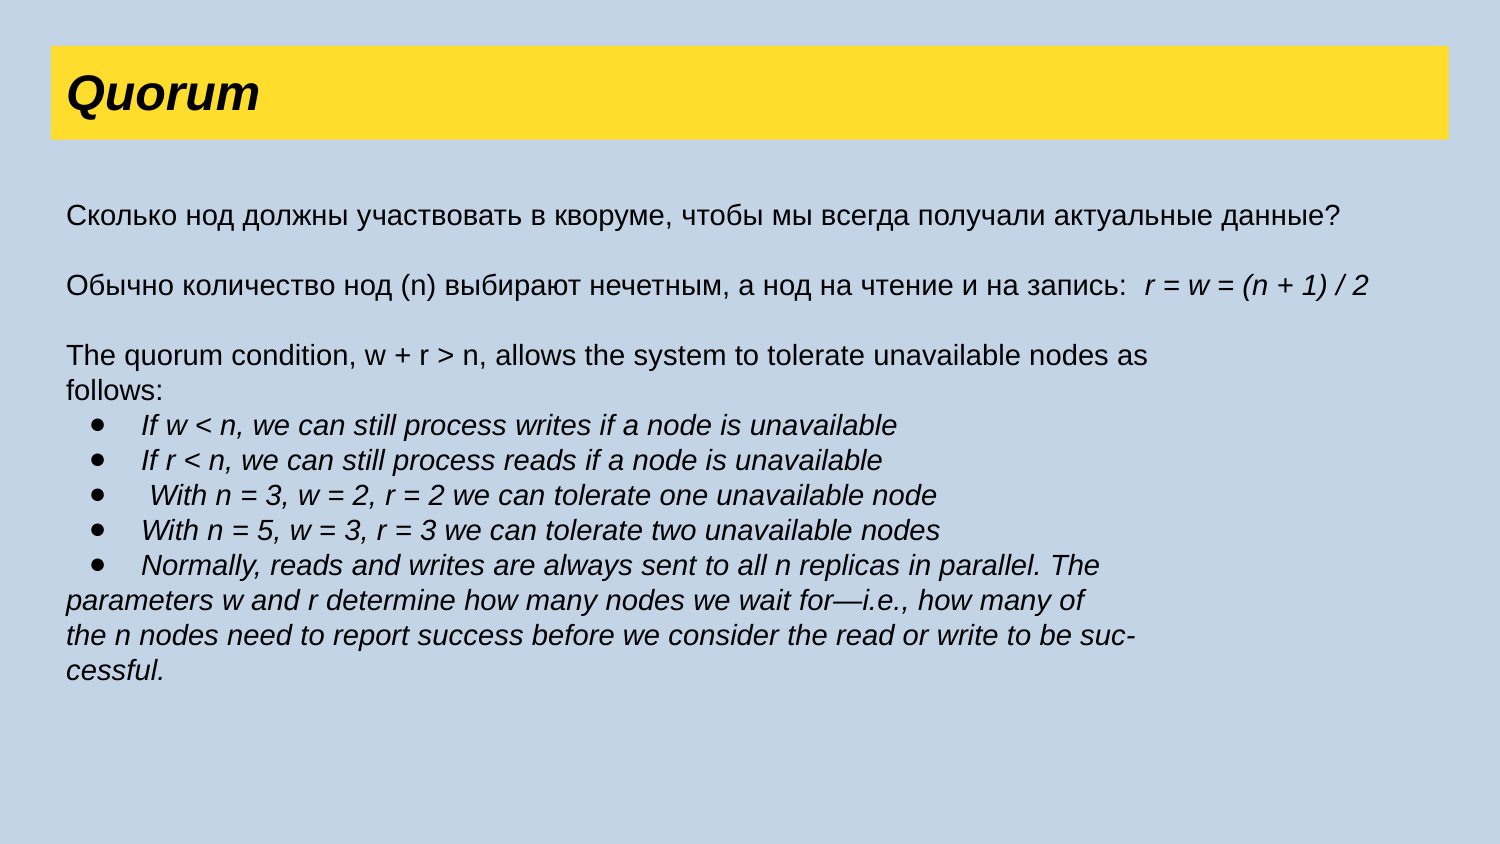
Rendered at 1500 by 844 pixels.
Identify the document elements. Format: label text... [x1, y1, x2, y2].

text_box Quorum [51, 45, 1449, 140]
text_box Сколько нод должны участвовать в кворуме, чтобы мы всегда получали актуальные данные? Обычно количество нод (n) выбирают нечетным, а нод на чтение и на запись: r = w = (n + 1) / 2 The quorum condition, w + r > n, allows the system to tolerate unavailable nodes as follows: If w < n, we can still process writes if a node is unavailable If r < n, we can still process reads if a node is unavailable With n = 3, w = 2, r = 2 we can tolerate one unavailable node With n = 5, w = 3, r = 3 we can tolerate two unavailable nodes Normally, reads and writes are always sent to all n replicas in parallel. The parameters w and r determine how many nodes we wait for—i.e., how many of the n nodes need to report success before we consider the read or write to be suc‐ cessful. [51, 181, 1449, 739]
